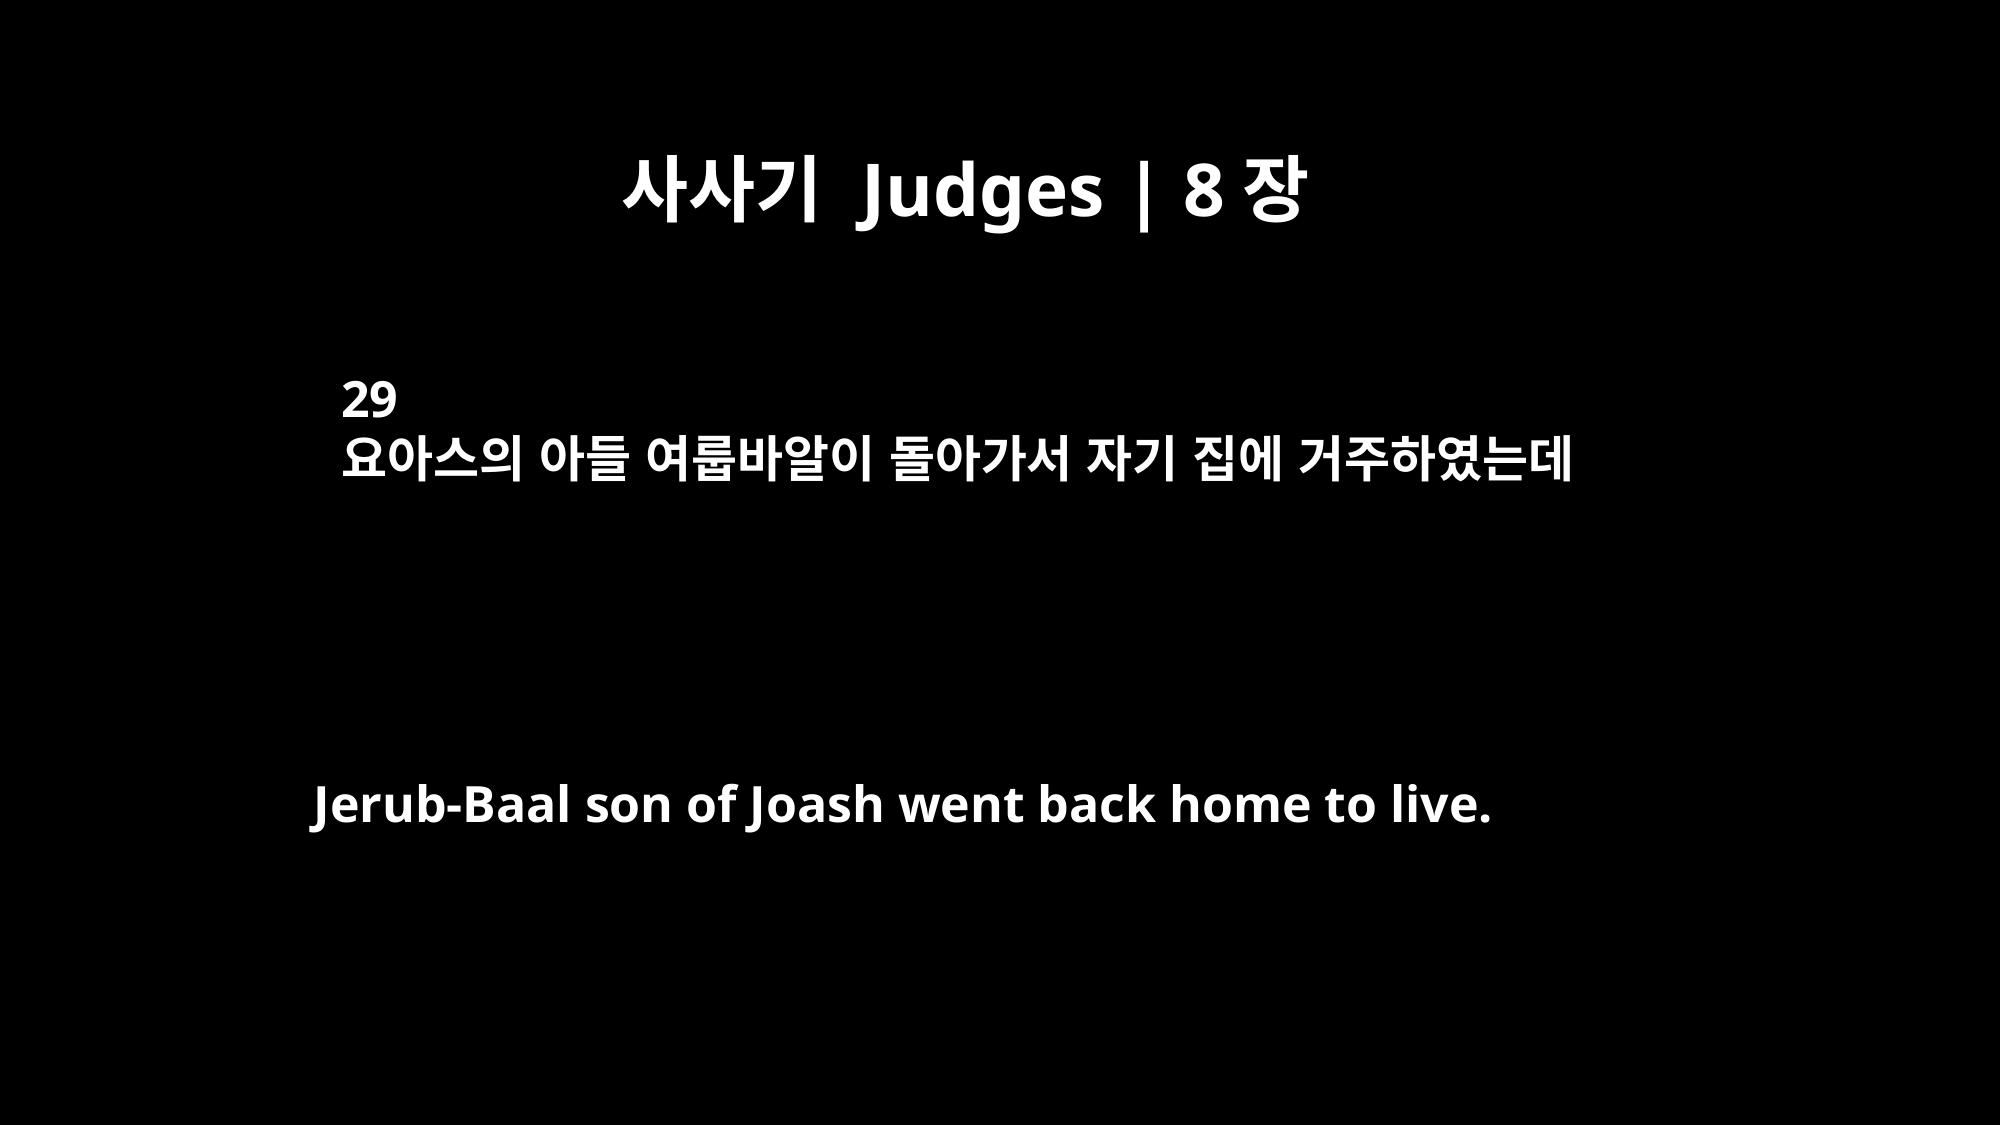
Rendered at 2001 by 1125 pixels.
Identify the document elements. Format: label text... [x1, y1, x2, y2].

text_box 사사기 Judges | 8장 [606, 136, 1326, 239]
text_box Jerub-Baal son of Joash went back home to live. [298, 764, 1509, 840]
text_box 29 요아스의 아들 여룹바알이 돌아가서 자기 집에 거주하였는데 [326, 359, 1591, 495]
